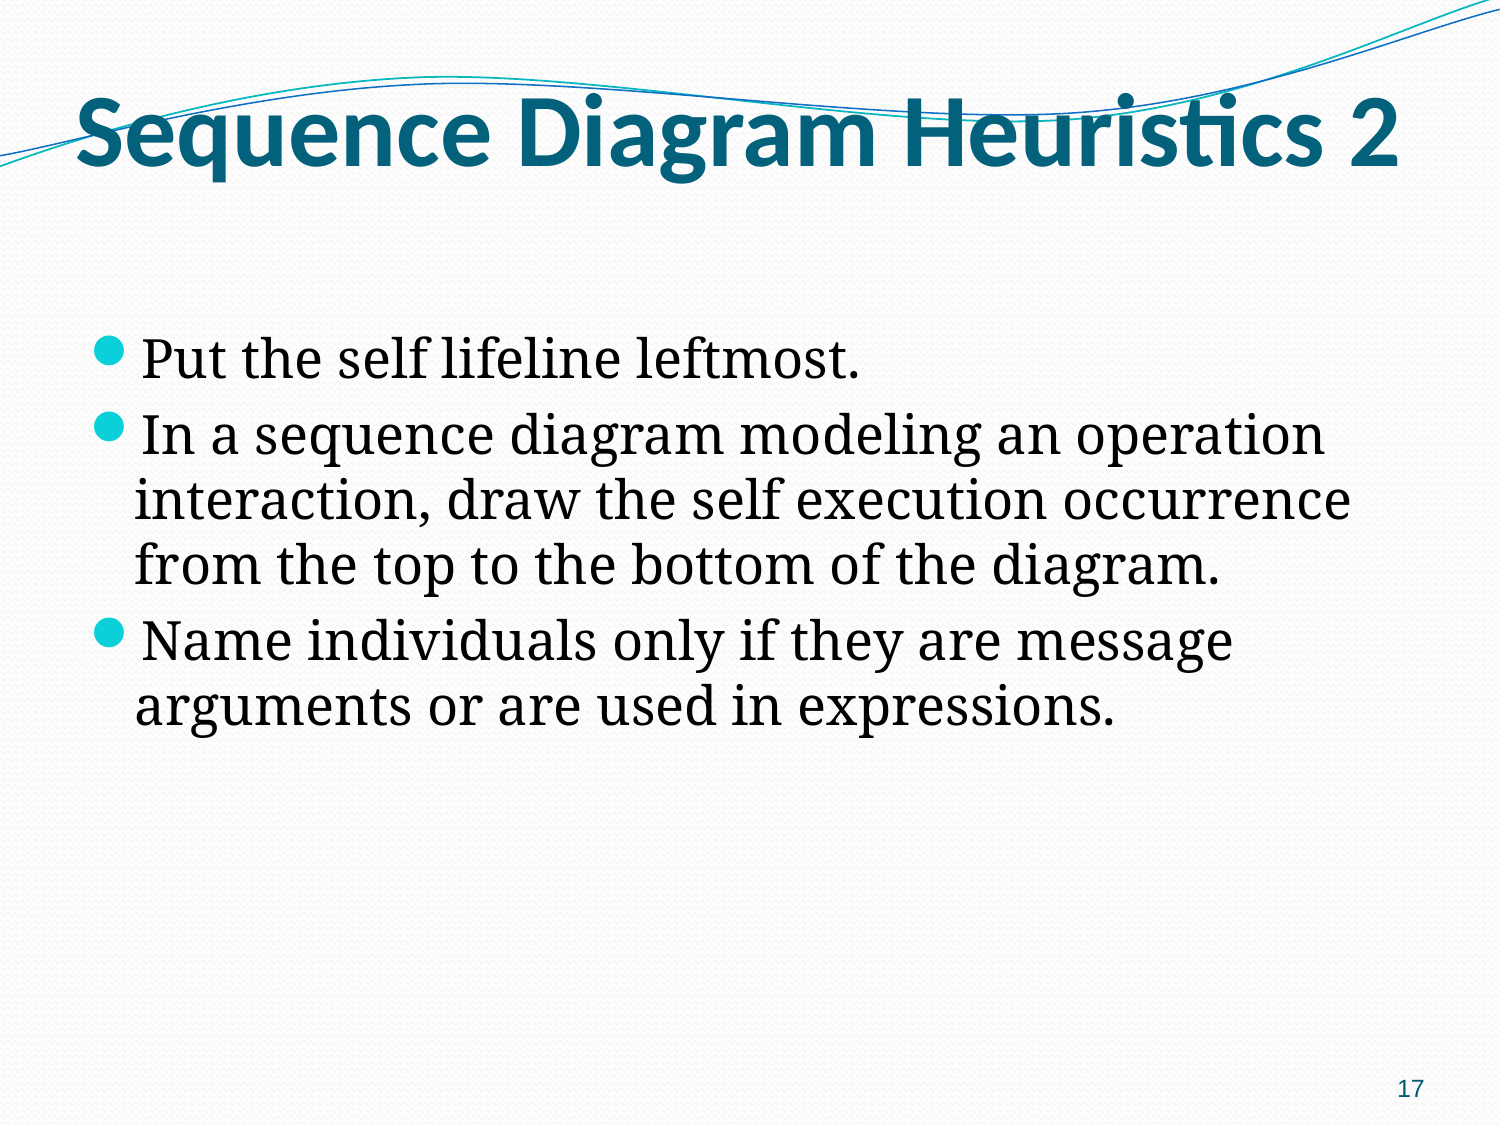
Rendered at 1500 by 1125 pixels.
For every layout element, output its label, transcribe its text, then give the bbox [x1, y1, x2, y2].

slide_number 17 [1299, 1042, 1425, 1103]
list Put the self lifeline leftmost. In a sequence diagram modeling an operation interaction, draw the self execution occurrence from the top to the bottom of the diagram. Name individuals only if they are message arguments or are used in expressions. [75, 317, 1425, 1038]
title Sequence Diagram Heuristics 2 [75, 0, 1425, 188]
